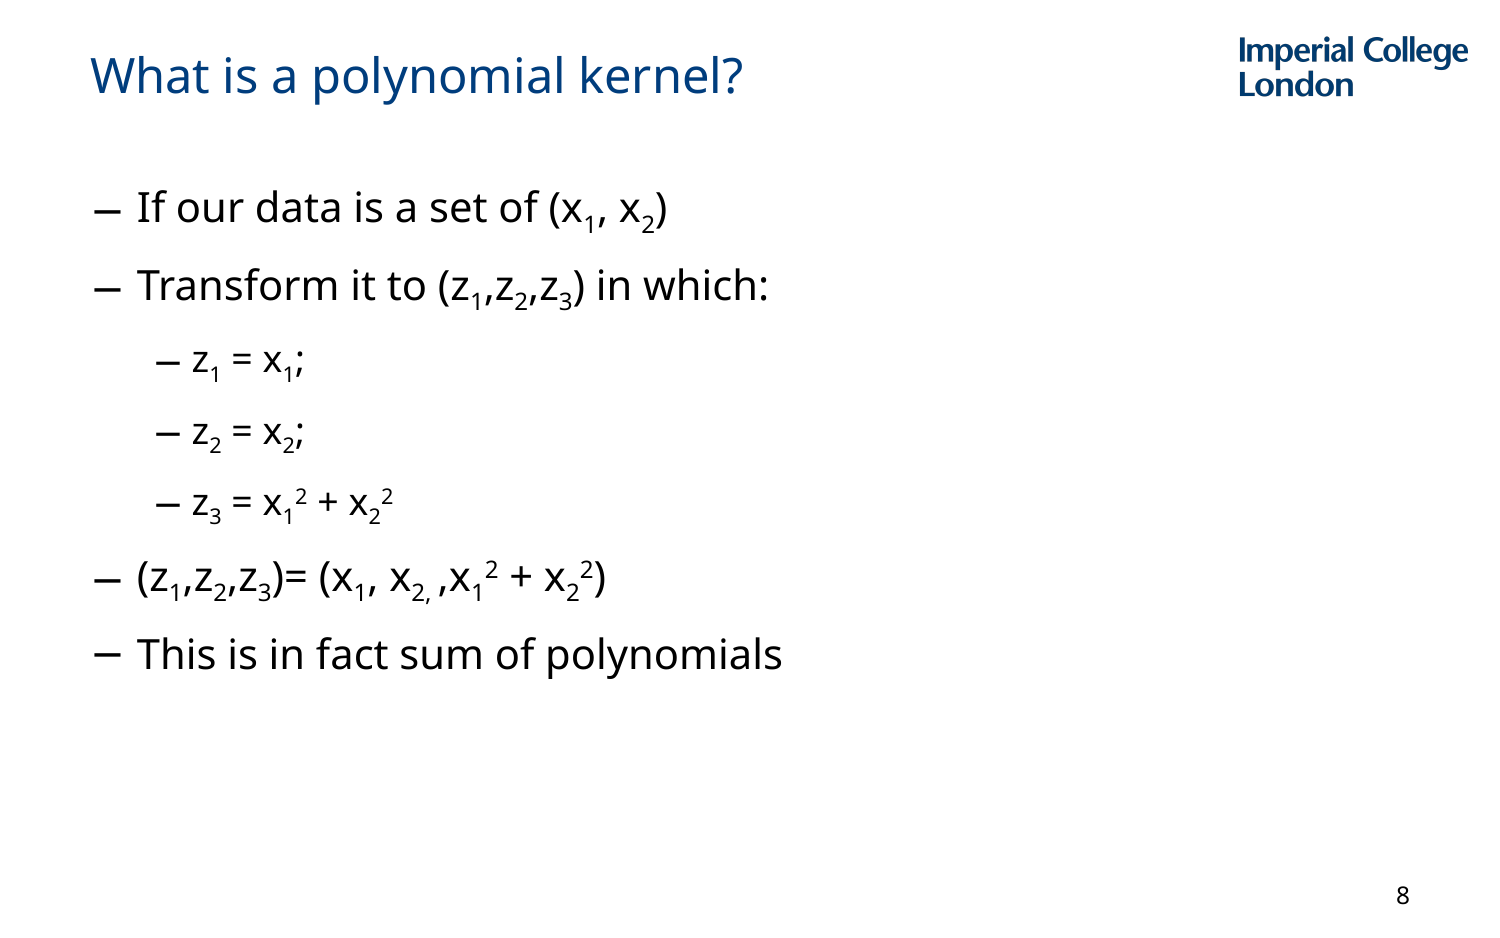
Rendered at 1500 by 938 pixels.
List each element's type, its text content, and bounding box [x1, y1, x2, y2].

list If our data is a set of (x1, x2) Transform it to (z1,z2,z3) in which: z1 = x1; z2 = x2; z3 = x12 + x22 (z1,z2,z3)= (x1, x2, ,x12 + x22) This is in fact sum of polynomials [75, 173, 1425, 853]
title What is a polynomial kernel? [75, 0, 1425, 153]
picture [1425, 18, 1486, 114]
slide_number 8 [1074, 872, 1426, 920]
